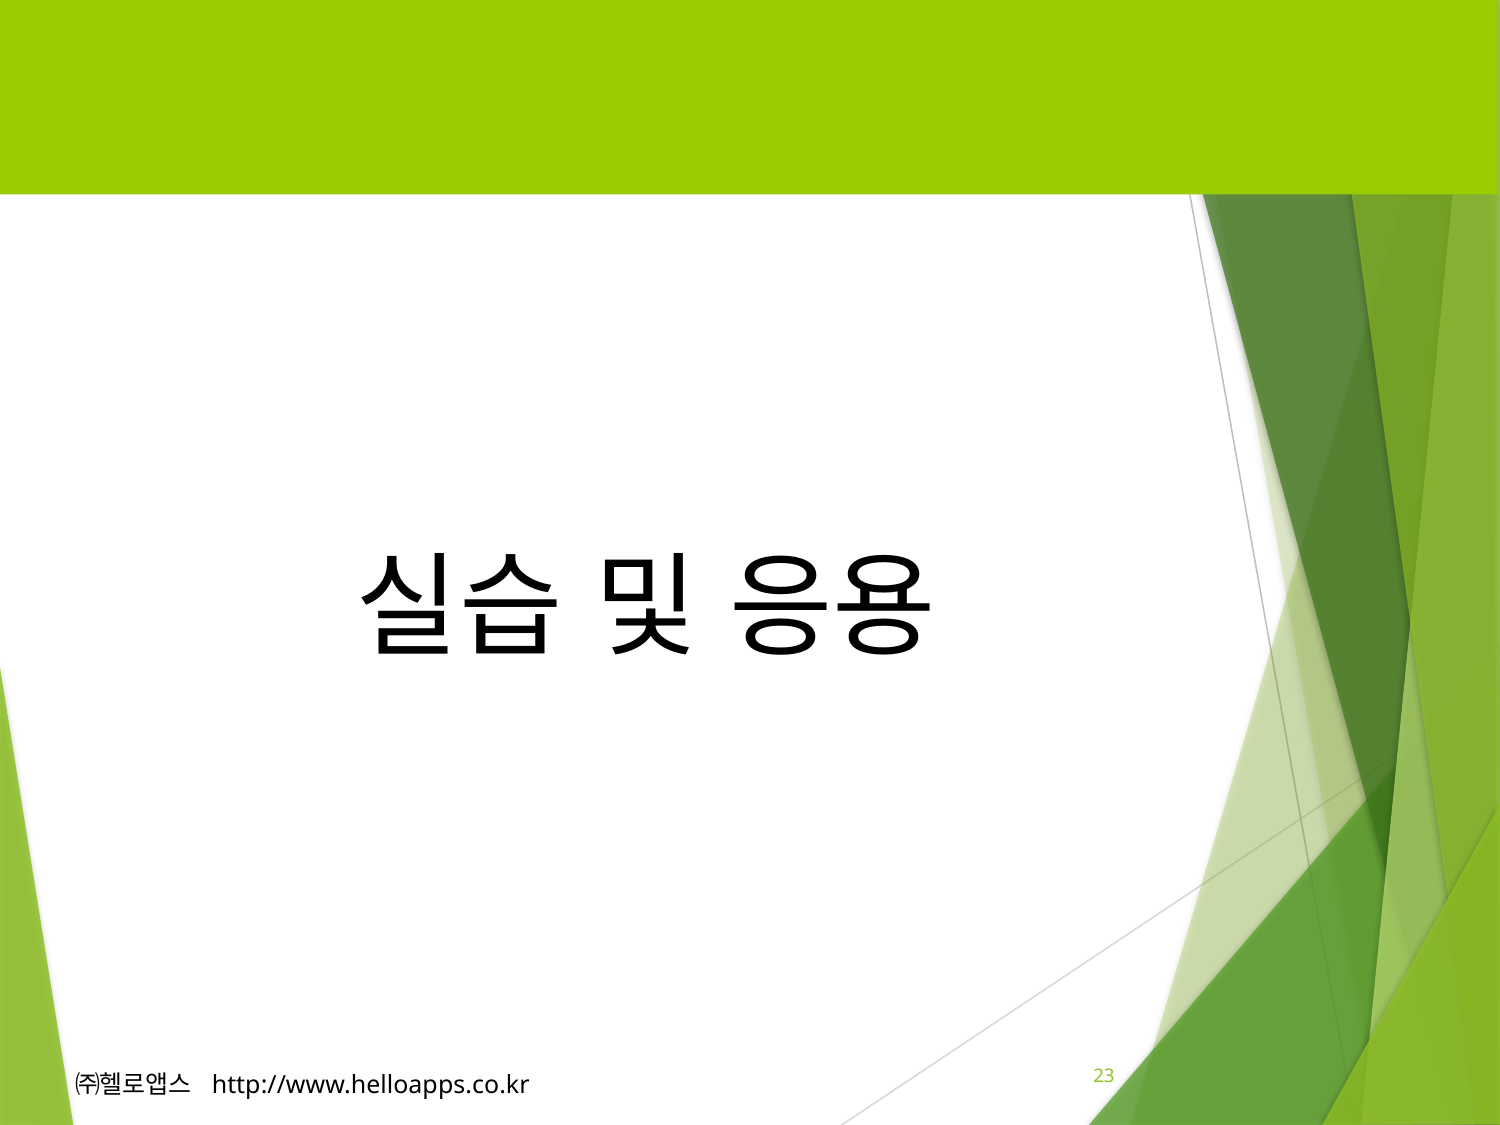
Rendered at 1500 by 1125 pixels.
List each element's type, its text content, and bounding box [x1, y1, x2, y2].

slide_number 23 [1045, 1046, 1130, 1107]
text_box 실습 및 응용 [341, 527, 952, 677]
